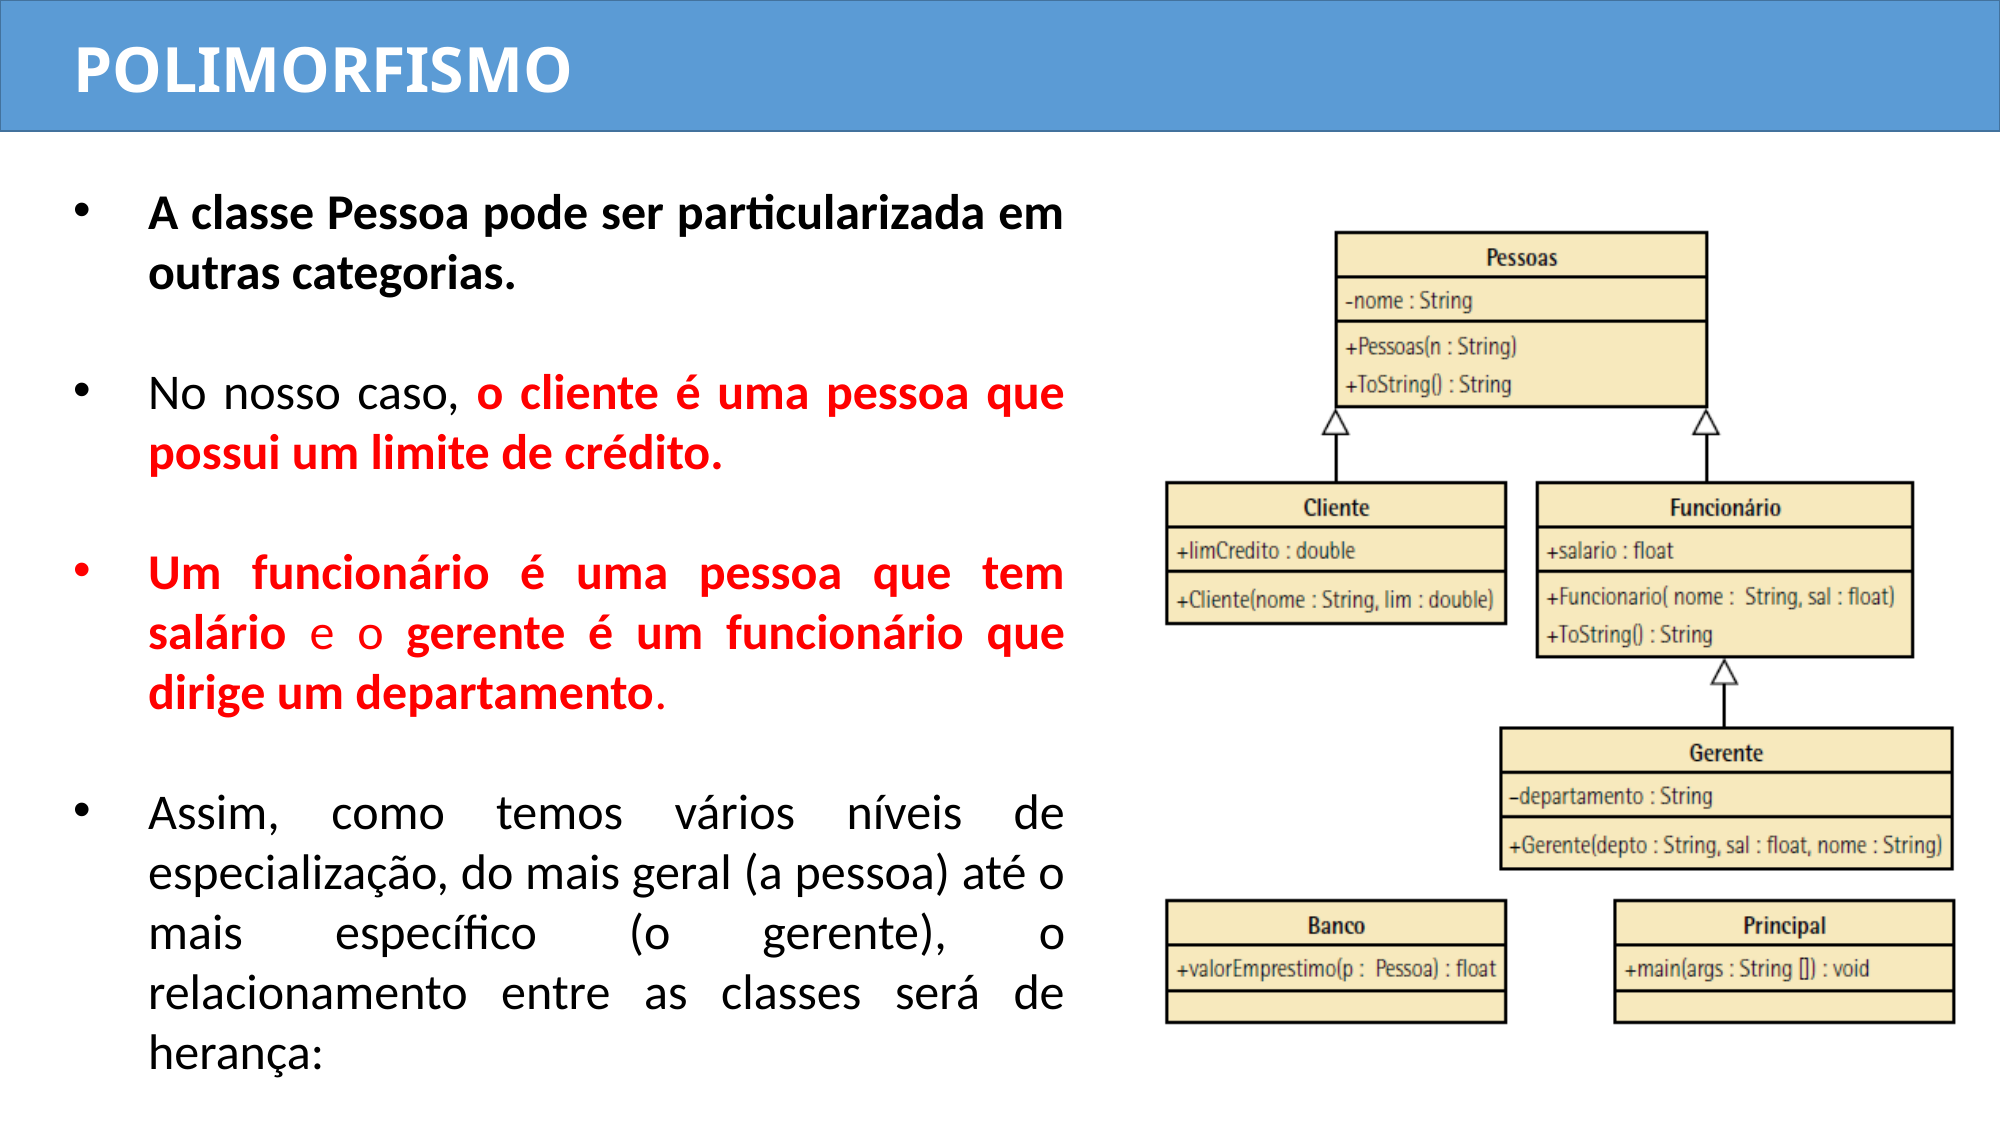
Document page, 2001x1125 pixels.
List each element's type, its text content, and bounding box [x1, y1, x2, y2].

text_box POLIMORFISMO [58, 23, 1846, 113]
text_box A classe Pessoa pode ser particularizada em outras categorias. No nosso caso, o cliente é uma pessoa que possui um limite de crédito. Um funcionário é uma pessoa que tem salário e o gerente é um funcionário que dirige um departamento. Assim, como temos vários níveis de especialização, do mais geral (a pessoa) até o mais específico (o gerente), o relacionamento entre as classes será de herança: [58, 172, 1081, 1087]
text_box [0, 0, 2000, 132]
picture [1080, 217, 2000, 1037]
